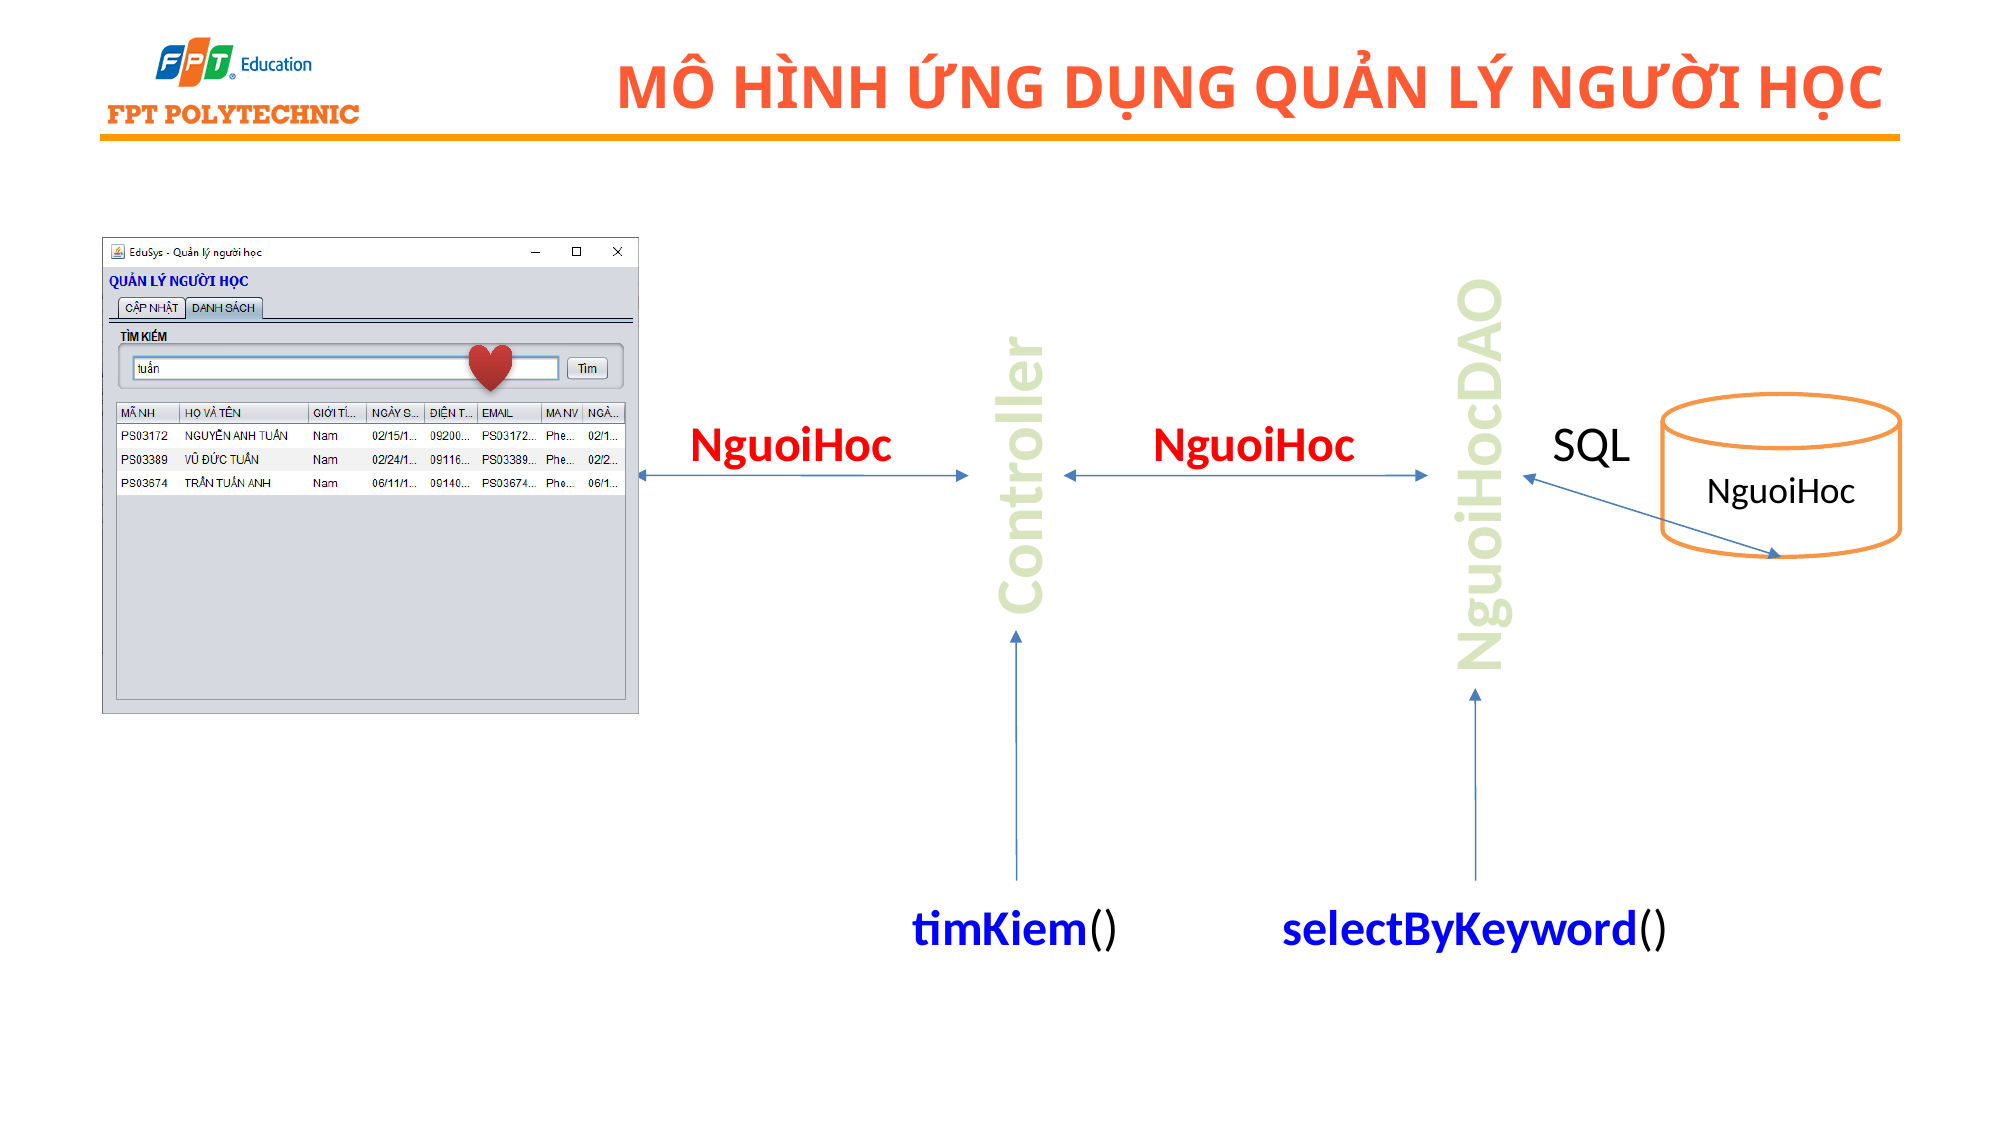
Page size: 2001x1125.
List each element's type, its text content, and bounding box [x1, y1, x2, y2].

text_box Controller [968, 321, 1064, 631]
text_box NguoiHoc [675, 404, 908, 474]
text_box timKiem() [898, 888, 1134, 964]
text_box NguoiHoc [1660, 391, 1903, 559]
picture [101, 237, 639, 714]
picture [99, 25, 367, 143]
text_box NguoiHoc [1138, 404, 1371, 474]
title Mô hình ứng dụng quản lý người học [366, 45, 1900, 125]
text_box selectByKeyword() [1267, 888, 1684, 964]
text_box SQL [1538, 404, 1646, 474]
text_box NguoiHocDAO [1427, 262, 1523, 689]
